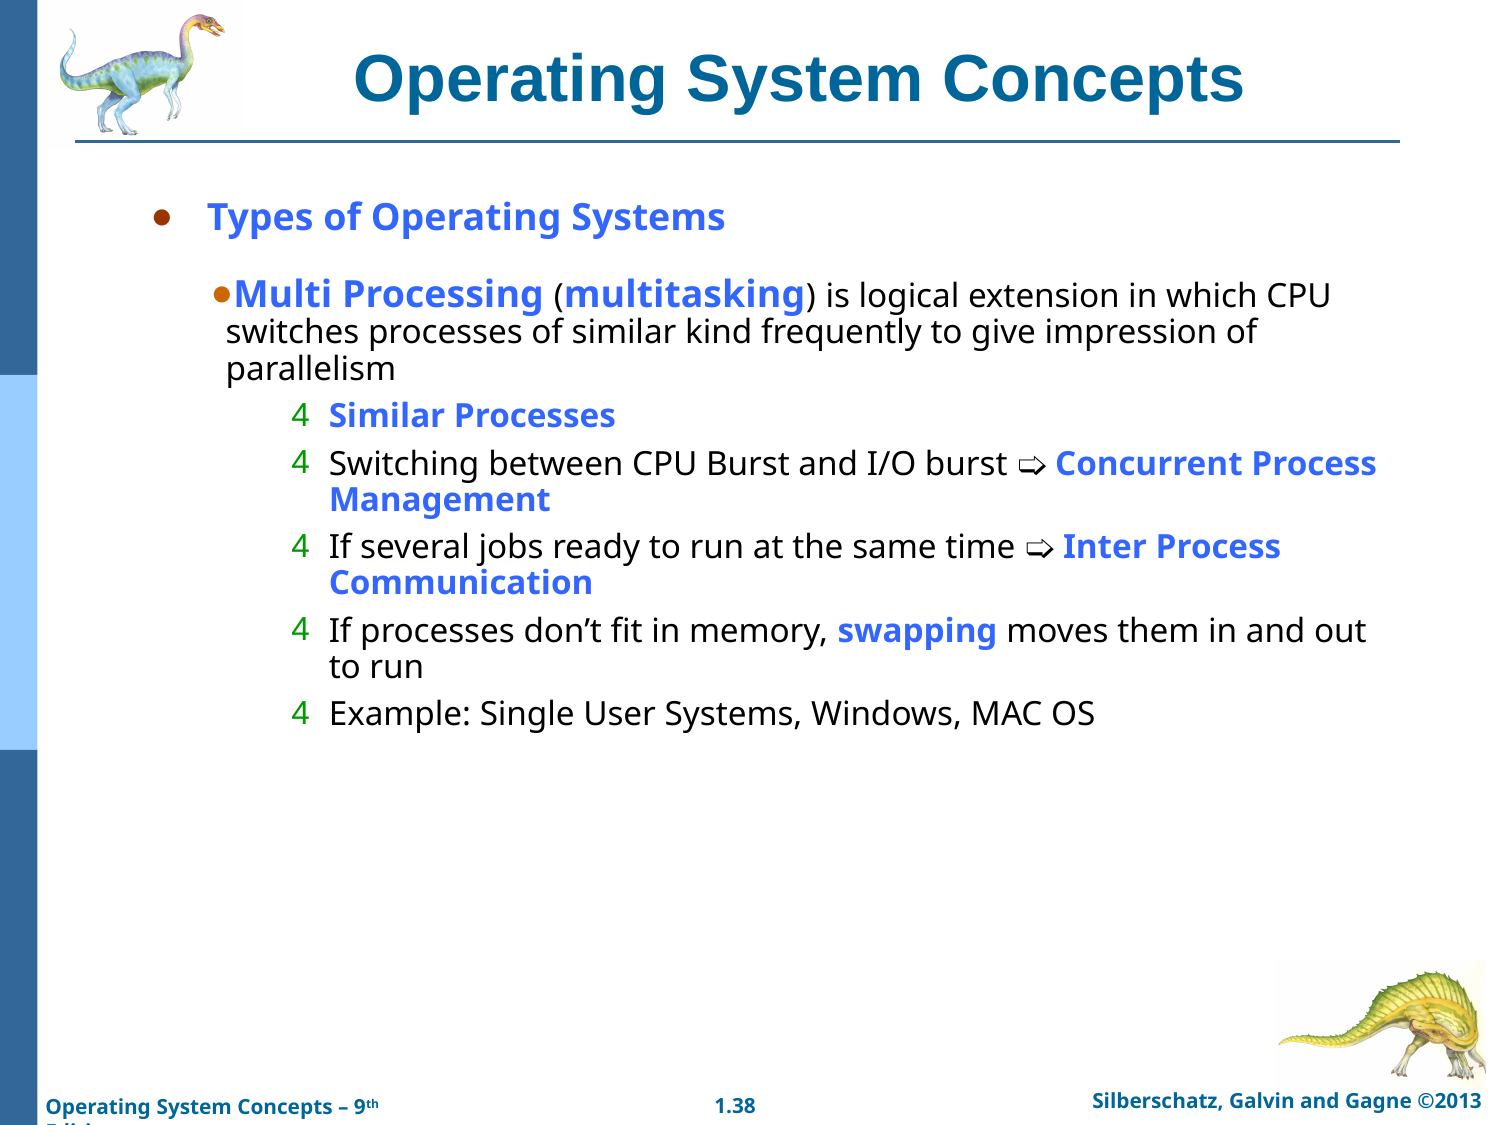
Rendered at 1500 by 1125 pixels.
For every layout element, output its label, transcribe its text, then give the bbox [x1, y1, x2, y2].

title Operating System Concepts [175, 27, 1425, 122]
list Types of Operating Systems Multi Processing (multitasking) is logical extension in which CPU switches processes of similar kind frequently to give impression of parallelism Similar Processes Switching between CPU Burst and I/O burst 🢡 Concurrent Process Management If several jobs ready to run at the same time 🢡 Inter Process Communication If processes don’t fit in memory, swapping moves them in and out to run Example: Single User Systems, Windows, MAC OS [135, 137, 1421, 1034]
picture [1275, 959, 1486, 1090]
picture [46, 0, 243, 149]
